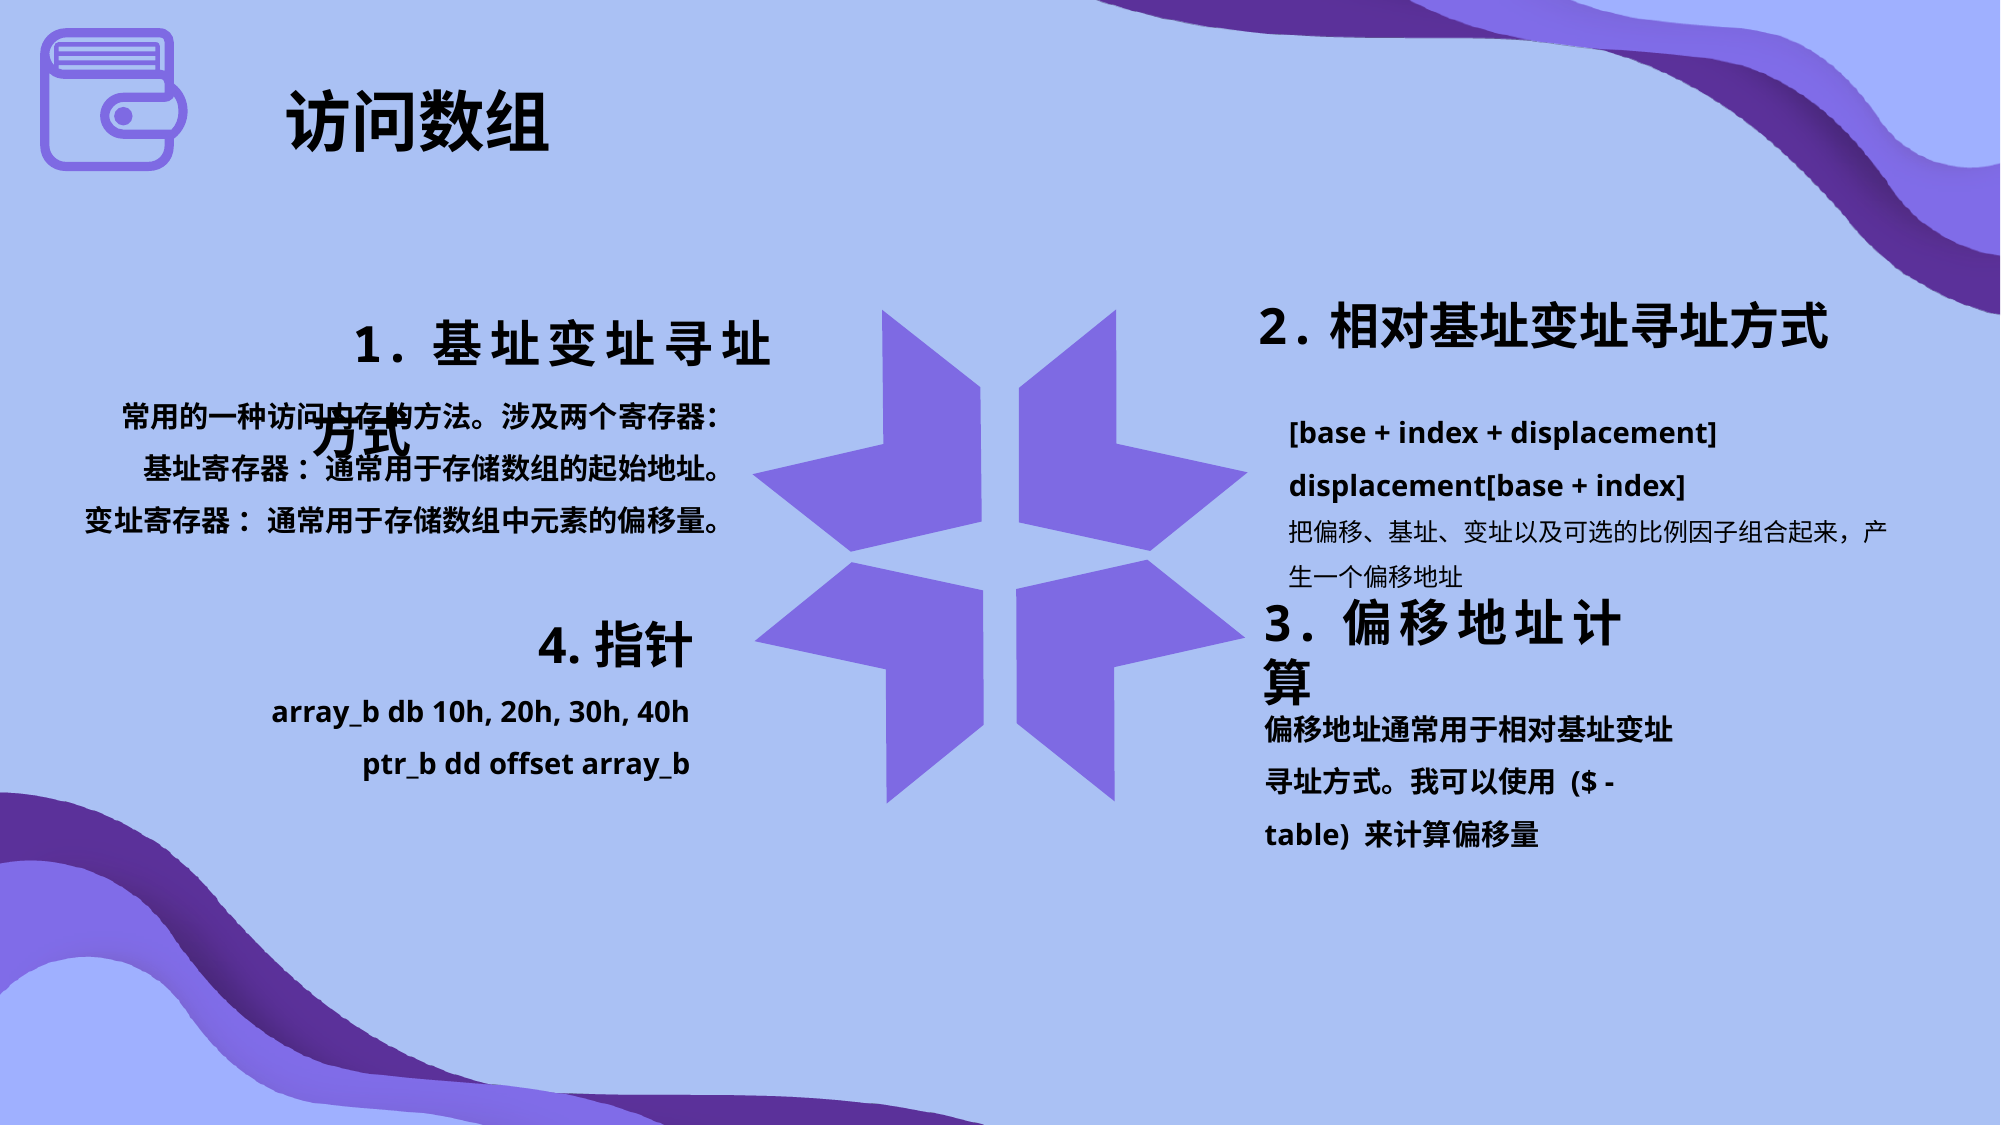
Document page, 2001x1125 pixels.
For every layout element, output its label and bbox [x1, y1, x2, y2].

picture [0, 792, 1132, 1125]
text_box [152, 575, 713, 850]
picture [981, 0, 2001, 321]
text_box [1015, 558, 1248, 804]
text_box [0, 275, 806, 541]
text_box [1242, 287, 1924, 632]
text_box [40, 28, 919, 171]
text_box [806, 307, 983, 553]
text_box [1249, 583, 1699, 896]
text_box [752, 561, 985, 806]
text_box [1017, 307, 1242, 553]
